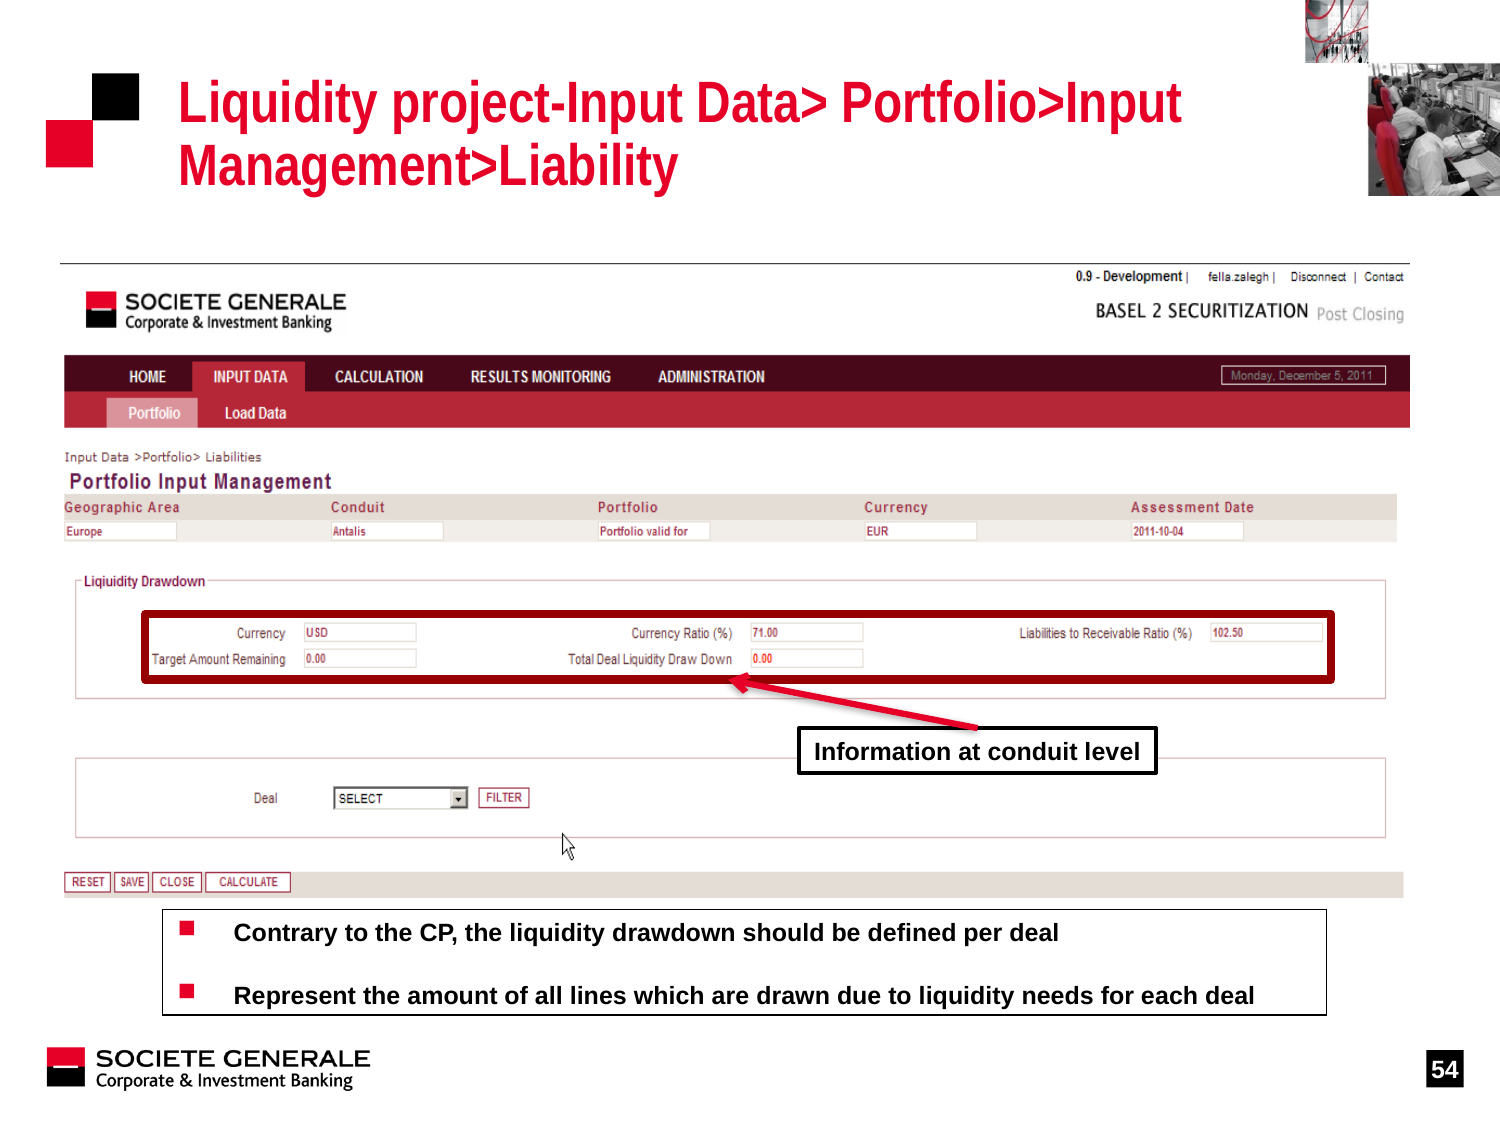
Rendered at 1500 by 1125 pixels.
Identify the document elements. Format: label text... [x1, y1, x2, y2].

picture [45, 1046, 372, 1092]
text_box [727, 679, 978, 729]
picture [60, 263, 1410, 898]
picture [1305, 0, 1500, 196]
title Liquidity project-Input Data> Portfolio>Input Management>Liability [163, 64, 1358, 194]
slide_number 54 [1426, 1049, 1465, 1088]
list Contrary to the CP, the liquidity drawdown should be defined per deal Represent the amount of all lines which are drawn due to liquidity needs for each deal [162, 909, 1327, 1016]
